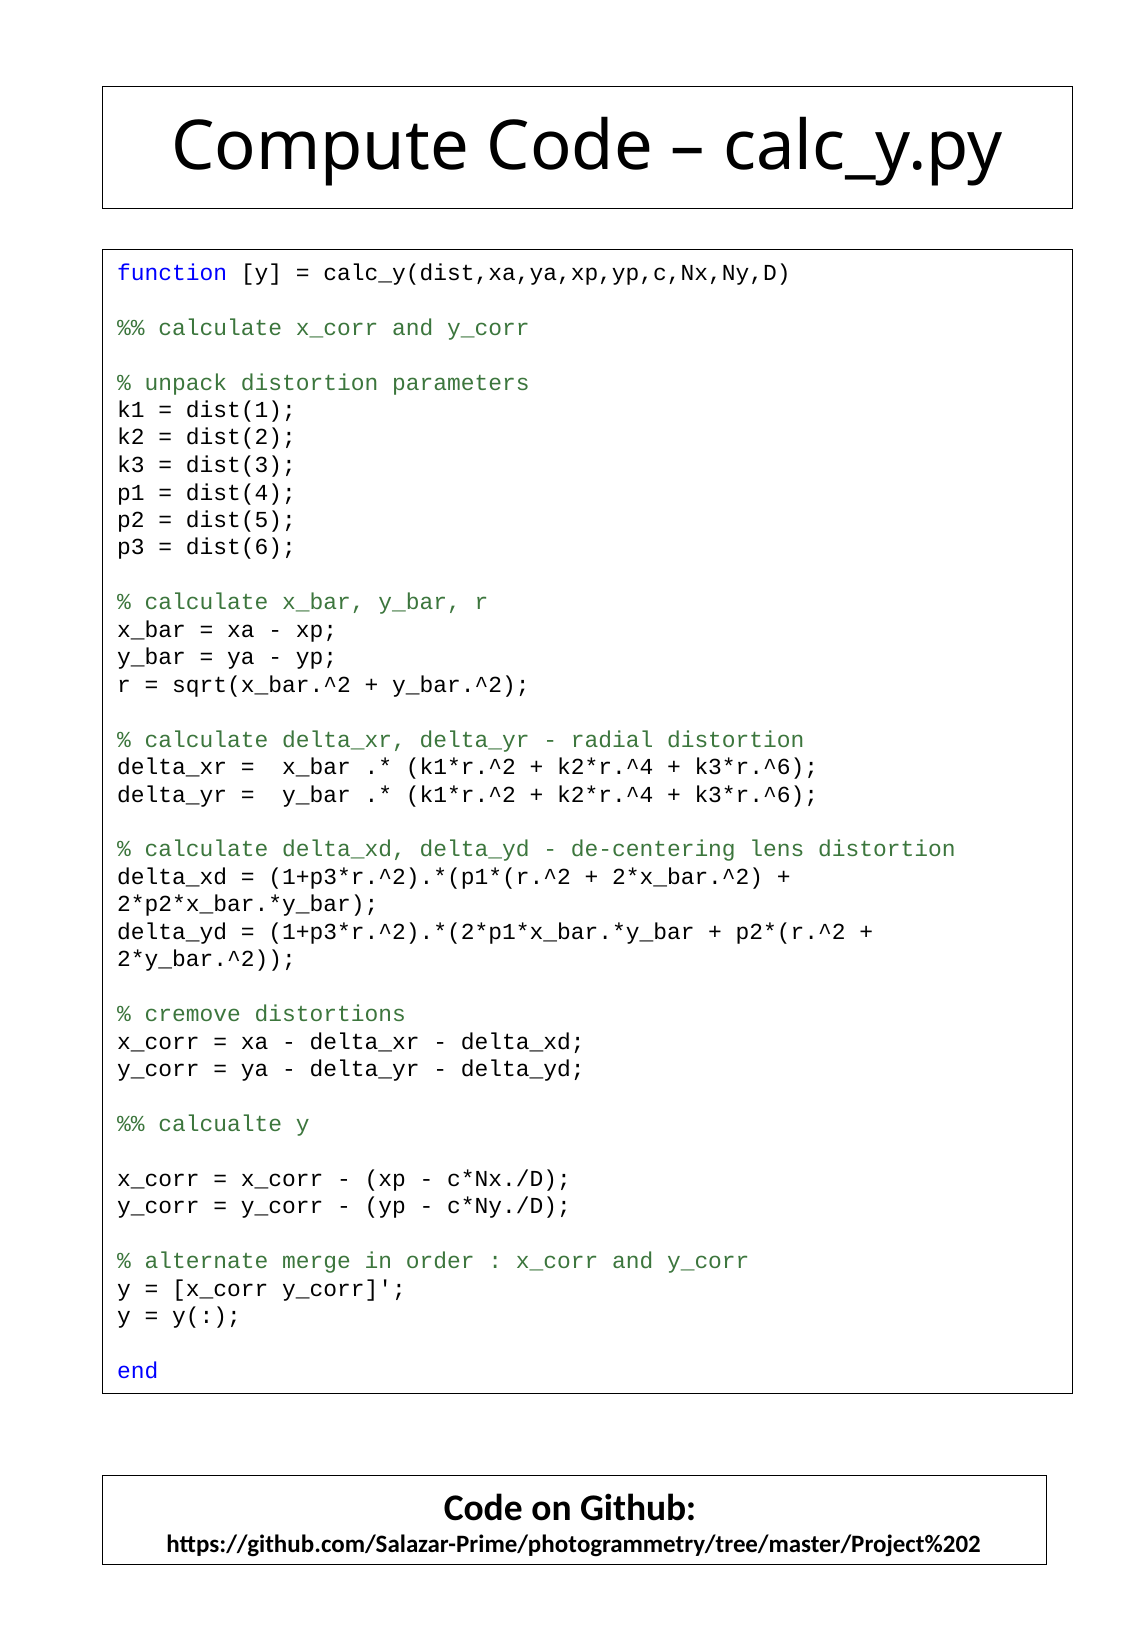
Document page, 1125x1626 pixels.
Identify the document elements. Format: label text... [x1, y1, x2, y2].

title Compute Code – calc_y.py [102, 86, 1073, 209]
text_box function [y] = calc_y(dist,xa,ya,xp,yp,c,Nx,Ny,D) %% calculate x_corr and y_corr % unpack distortion parameters k1 = dist(1); k2 = dist(2); k3 = dist(3); p1 = dist(4); p2 = dist(5); p3 = dist(6); % calculate x_bar, y_bar, r x_bar = xa - xp; y_bar = ya - yp; r = sqrt(x_bar.^2 + y_bar.^2); % calculate delta_xr, delta_yr - radial distortion delta_xr = x_bar .* (k1*r.^2 + k2*r.^4 + k3*r.^6); delta_yr = y_bar .* (k1*r.^2 + k2*r.^4 + k3*r.^6); % calculate delta_xd, delta_yd - de-centering lens distortion delta_xd = (1+p3*r.^2).*(p1*(r.^2 + 2*x_bar.^2) + 2*p2*x_bar.*y_bar); delta_yd = (1+p3*r.^2).*(2*p1*x_bar.*y_bar + p2*(r.^2 + 2*y_bar.^2)); % cremove distortions x_corr = xa - delta_xr - delta_xd; y_corr = ya - delta_yr - delta_yd; %% calcualte y x_corr = x_corr - (xp - c*Nx./D); y_corr = y_corr - (yp - c*Ny./D); % alternate merge in order : x_corr and y_corr y = [x_corr y_corr]'; y = y(:); end [102, 249, 1073, 1394]
text_box Code on Github: https://github.com/Salazar-Prime/photogrammetry/tree/master/Project%202 [102, 1475, 1047, 1565]
